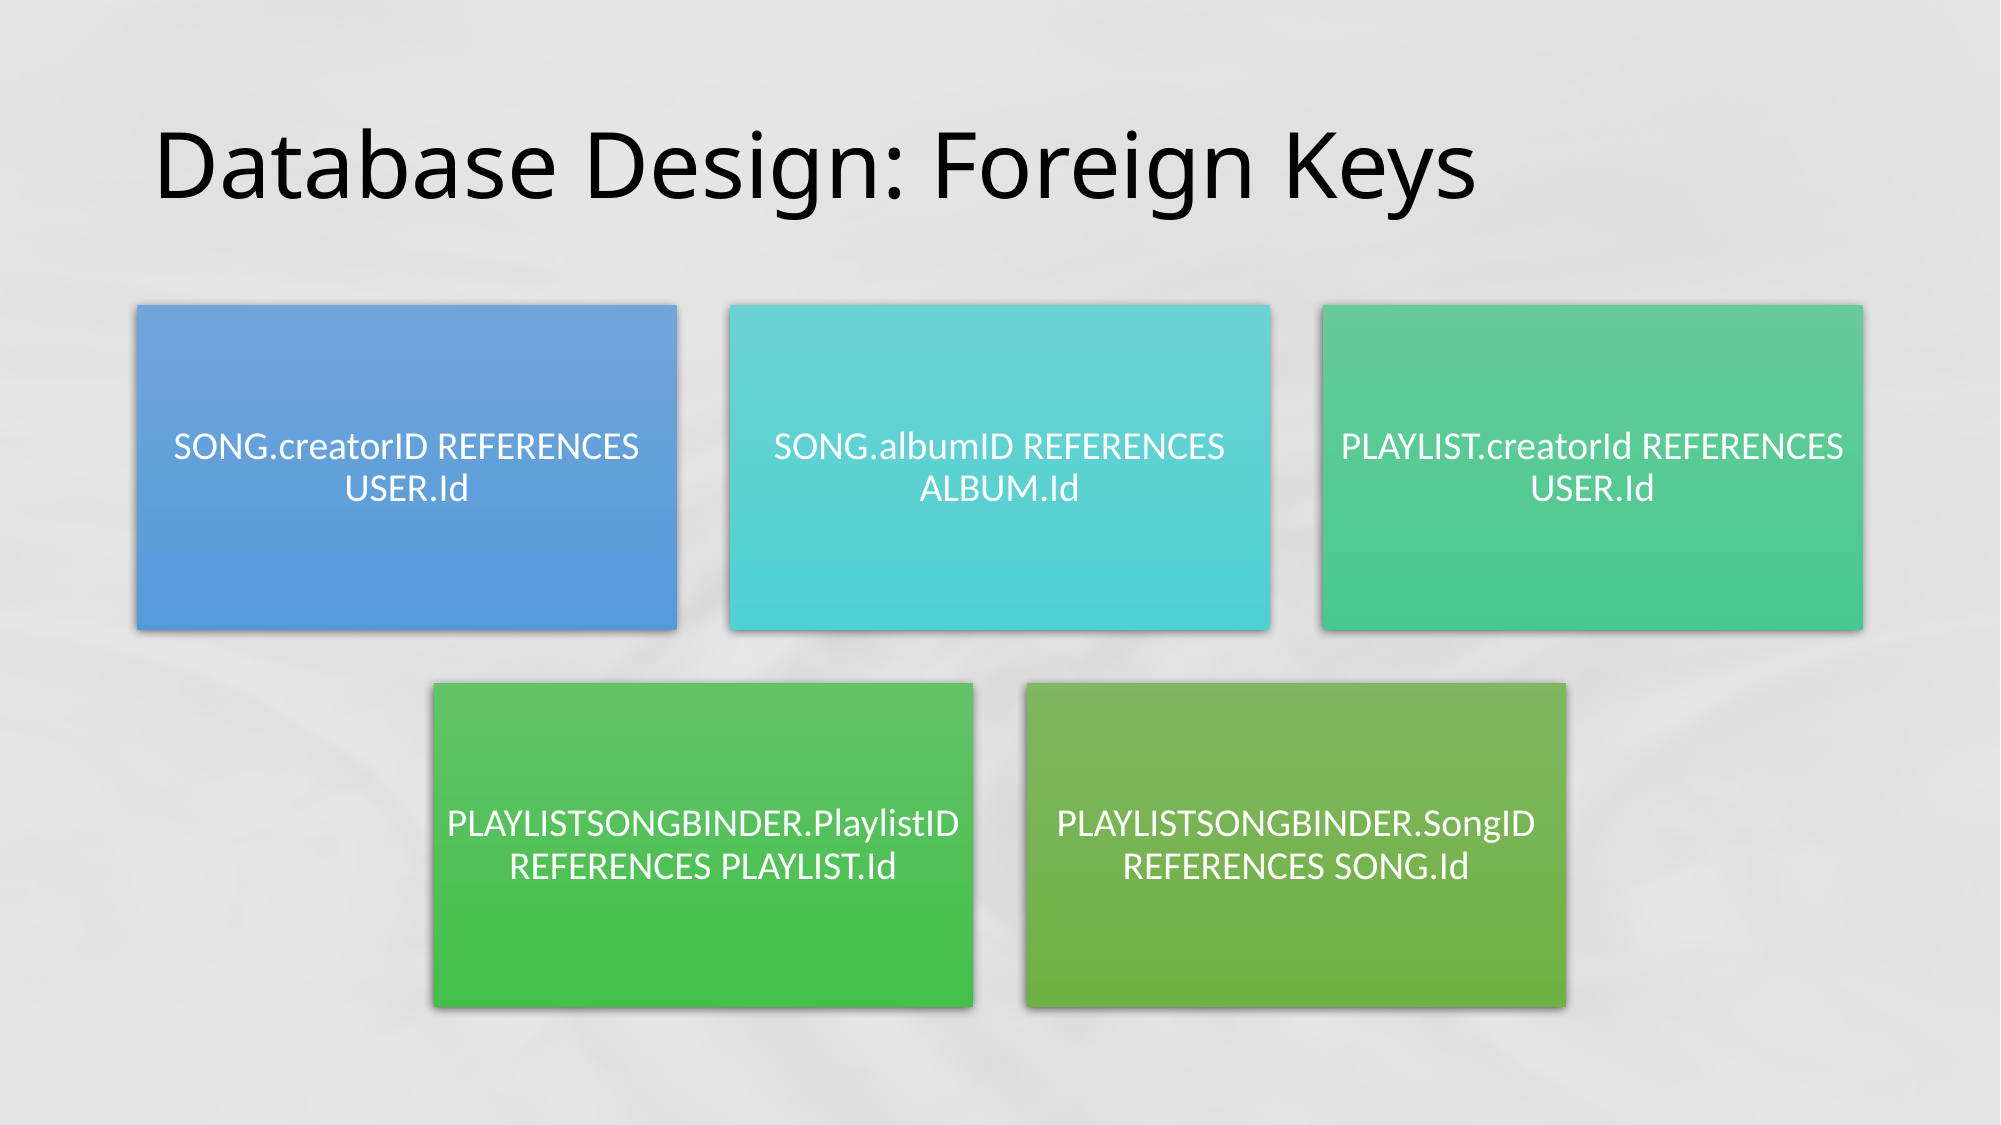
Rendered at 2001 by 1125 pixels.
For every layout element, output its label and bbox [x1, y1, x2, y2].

picture [0, 0, 2000, 1125]
list [137, 299, 1863, 1014]
